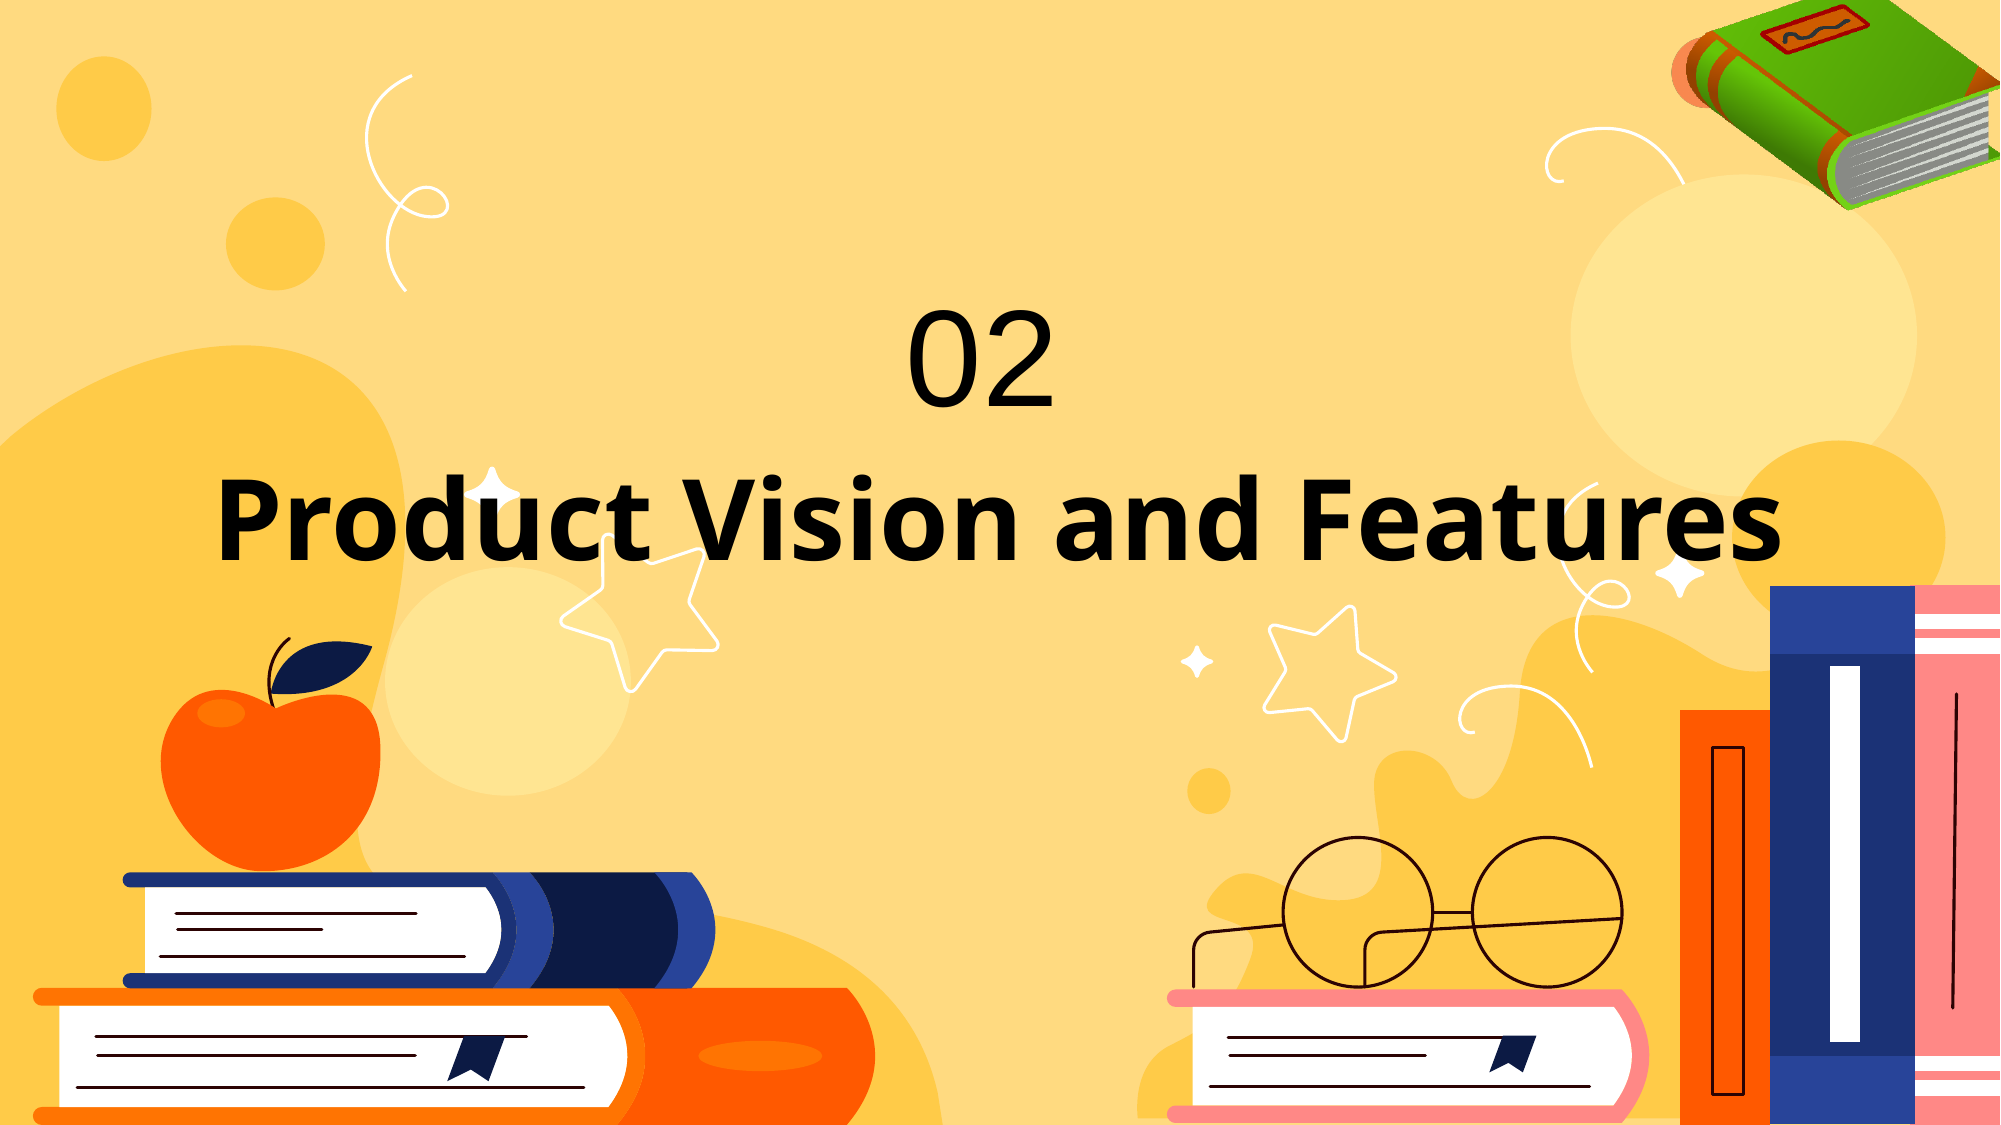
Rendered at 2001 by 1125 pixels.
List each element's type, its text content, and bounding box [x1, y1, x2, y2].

picture [1666, 0, 2000, 218]
text_box 02 [890, 260, 1109, 441]
title Product Vision and Features [108, 440, 1890, 644]
